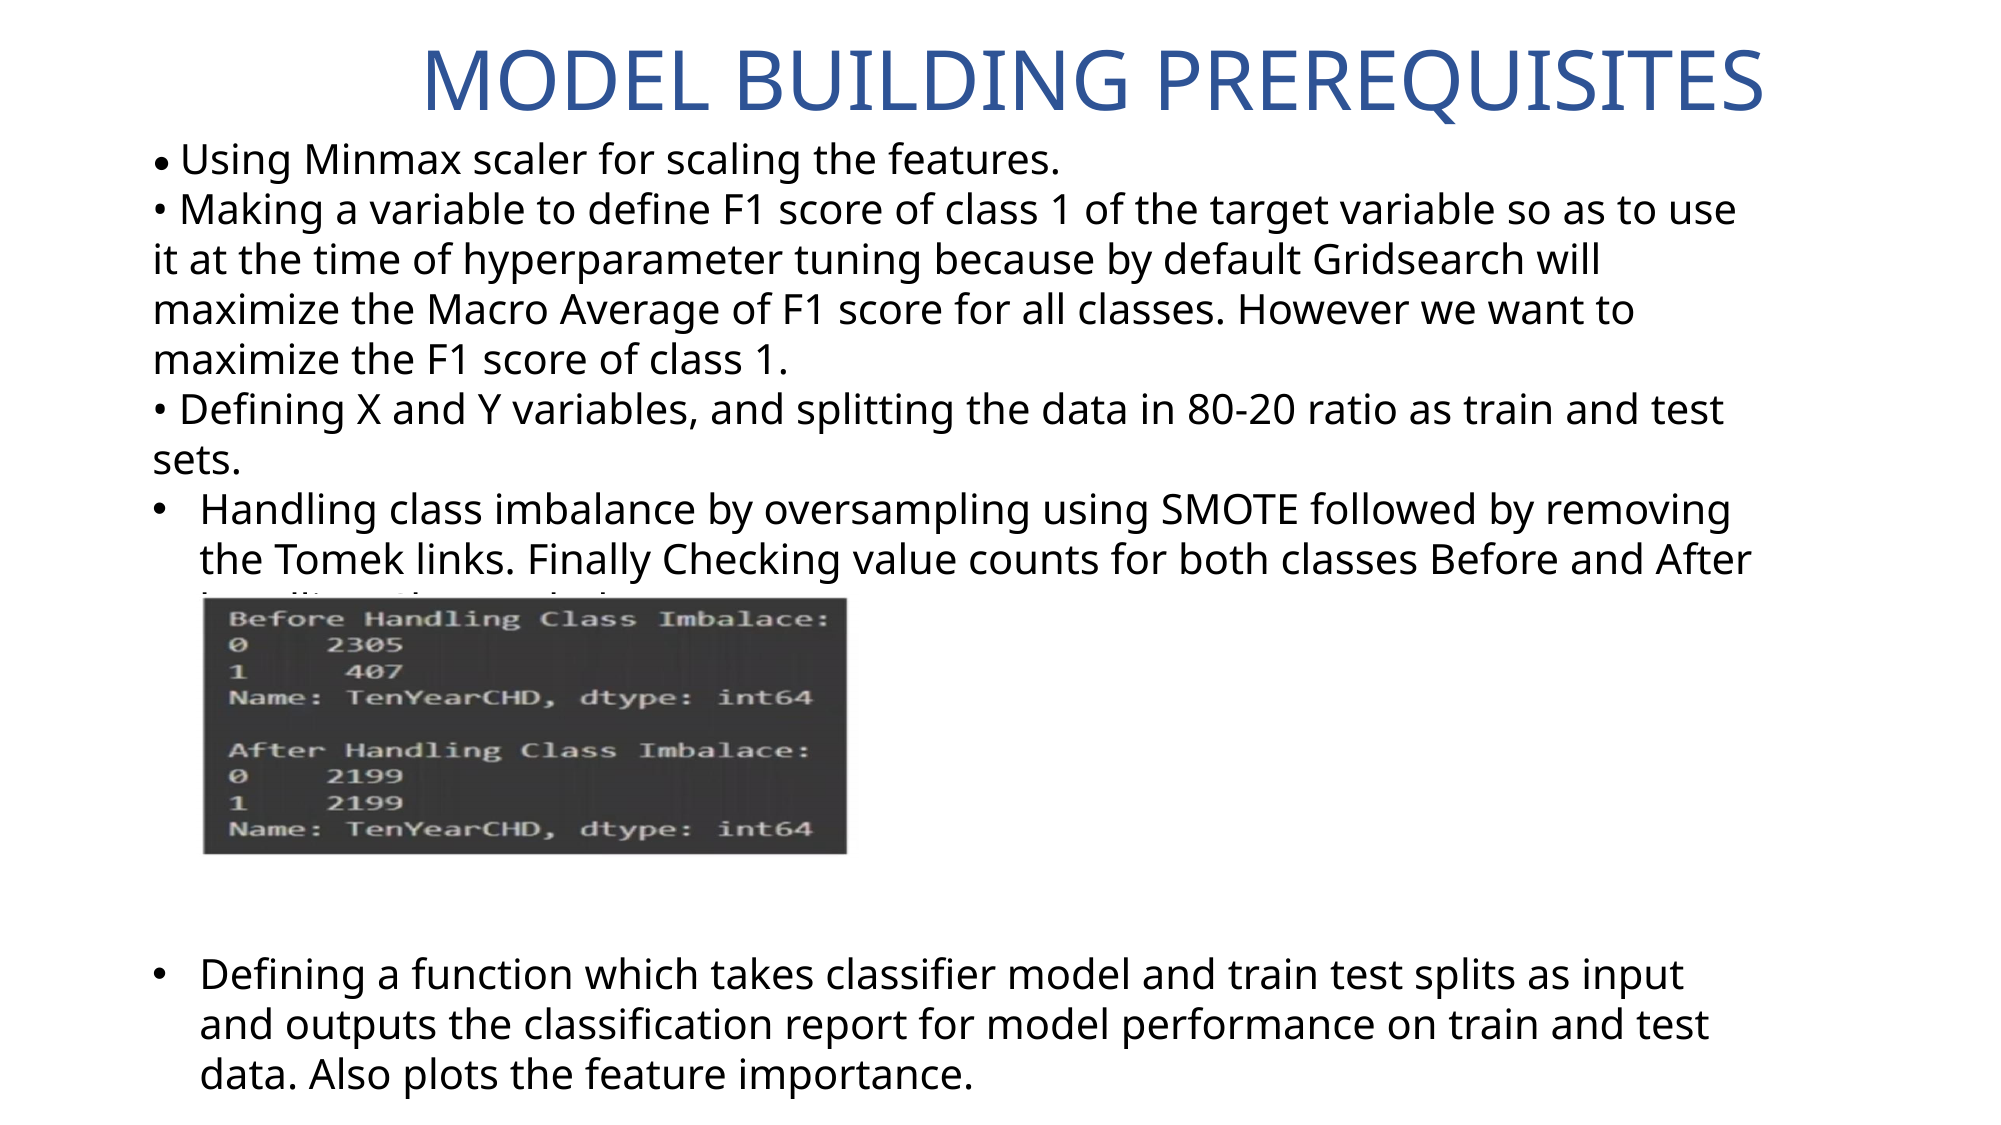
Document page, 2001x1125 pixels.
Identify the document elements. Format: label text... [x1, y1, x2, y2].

picture [196, 594, 859, 858]
text_box • Using Minmax scaler for scaling the features. • Making a variable to define F1 score of class 1 of the target variable so as to use it at the time of hyperparameter tuning because by default Gridsearch will maximize the Macro Average of F1 score for all classes. However we want to maximize the F1 score of class 1. • Defining X and Y variables, and splitting the data in 80-20 ratio as train and test sets. Handling class imbalance by oversampling using SMOTE followed by removing the Tomek links. Finally Checking value counts for both classes Before and After handling Class Imbalance. Defining a function which takes classifier model and train test splits as input and outputs the classification report for model performance on train and test data. Also plots the feature importance. [137, 125, 1780, 1106]
text_box MODEL BUILDING PREREQUISITES [420, 30, 1767, 125]
